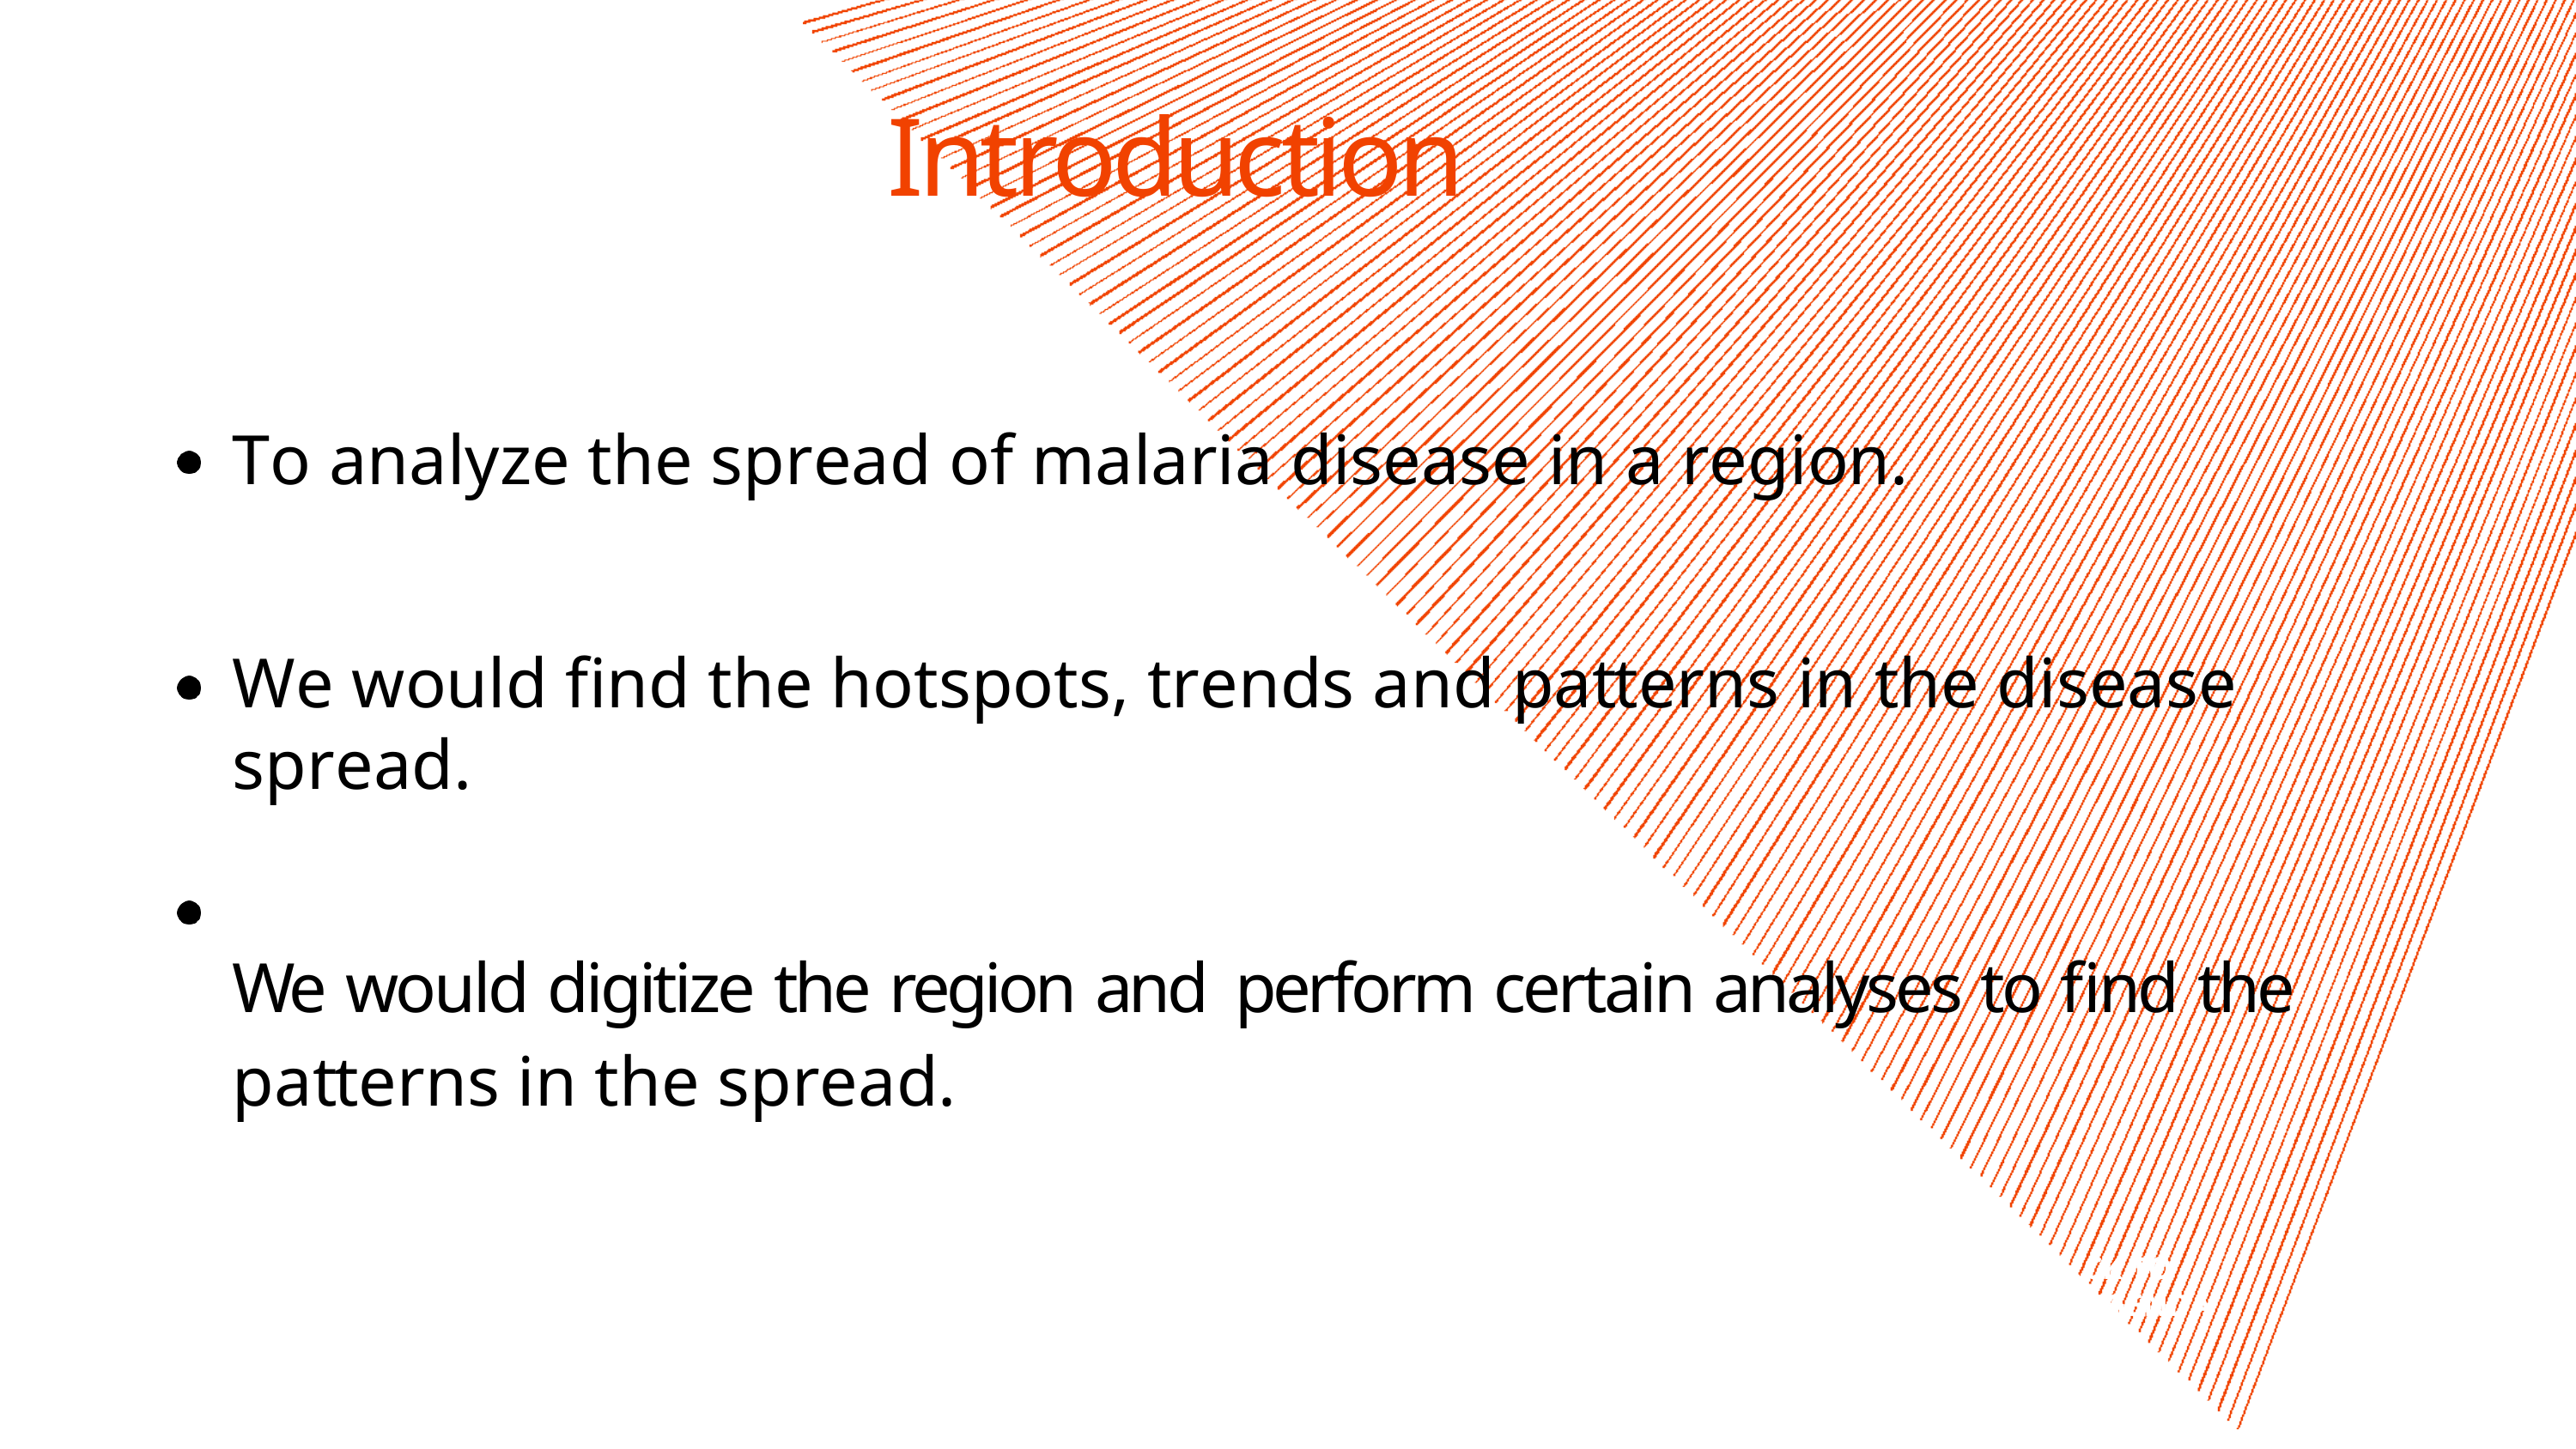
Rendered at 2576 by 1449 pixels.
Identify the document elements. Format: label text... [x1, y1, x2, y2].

picture [177, 900, 201, 925]
picture [177, 676, 201, 700]
picture [802, 0, 2576, 1429]
picture [177, 450, 201, 475]
list To analyze the spread of malaria disease in a region. We would find the hotspots, trends and patterns in the disease spread. We would digitize the region and perform certain analyses to find the patterns in the spread. [190, 415, 797, 1245]
